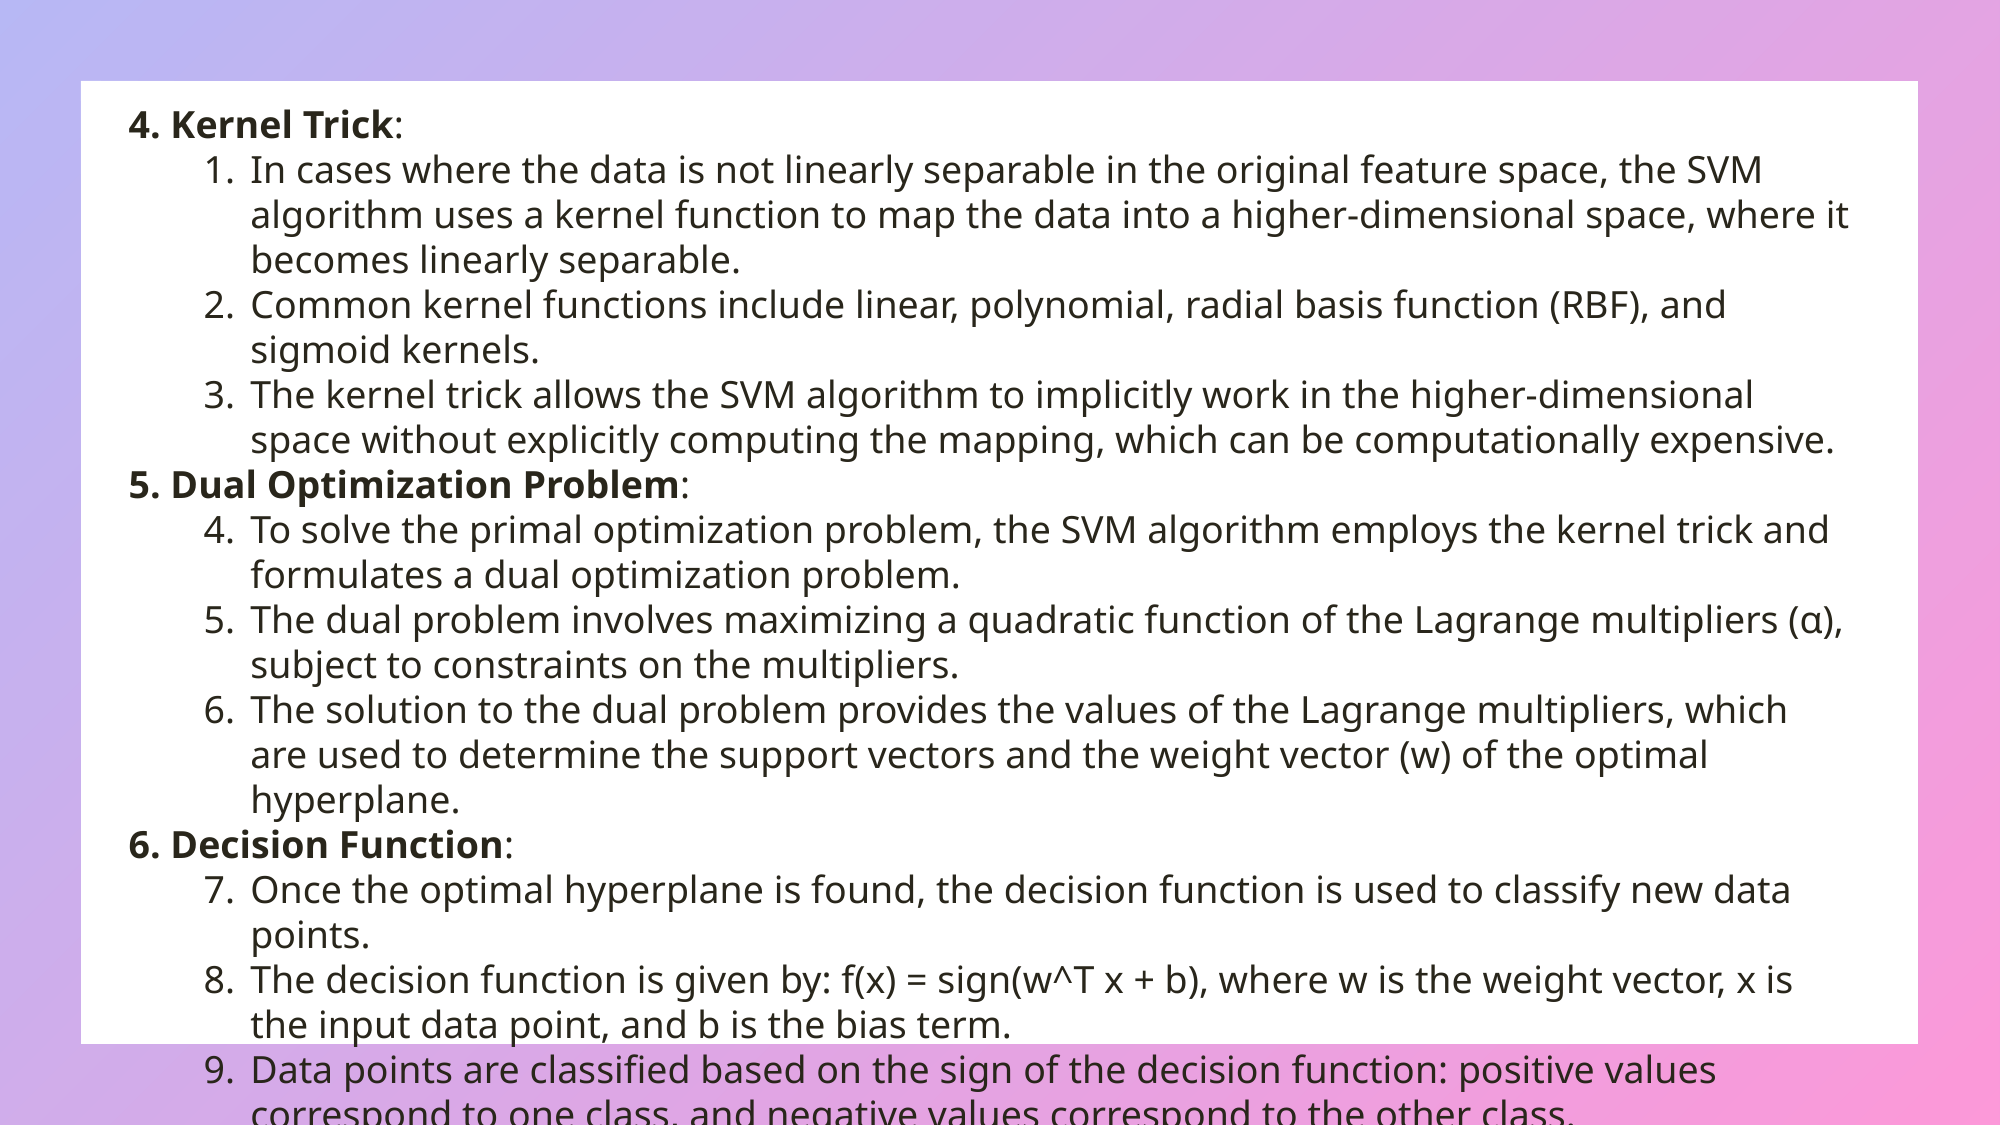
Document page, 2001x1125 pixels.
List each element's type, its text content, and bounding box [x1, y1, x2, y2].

text_box 4. Kernel Trick: In cases where the data is not linearly separable in the original feature space, the SVM algorithm uses a kernel function to map the data into a higher-dimensional space, where it becomes linearly separable. Common kernel functions include linear, polynomial, radial basis function (RBF), and sigmoid kernels. The kernel trick allows the SVM algorithm to implicitly work in the higher-dimensional space without explicitly computing the mapping, which can be computationally expensive. 5. Dual Optimization Problem: To solve the primal optimization problem, the SVM algorithm employs the kernel trick and formulates a dual optimization problem. The dual problem involves maximizing a quadratic function of the Lagrange multipliers (α), subject to constraints on the multipliers. The solution to the dual problem provides the values of the Lagrange multipliers, which are used to determine the support vectors and the weight vector (w) of the optimal hyperplane. 6. Decision Function: Once the optimal hyperplane is found, the decision function is used to classify new data points. The decision function is given by: f(x) = sign(w^T x + b), where w is the weight vector, x is the input data point, and b is the bias term. Data points are classified based on the sign of the decision function: positive values correspond to one class, and negative values correspond to the other class. [113, 93, 1871, 1125]
